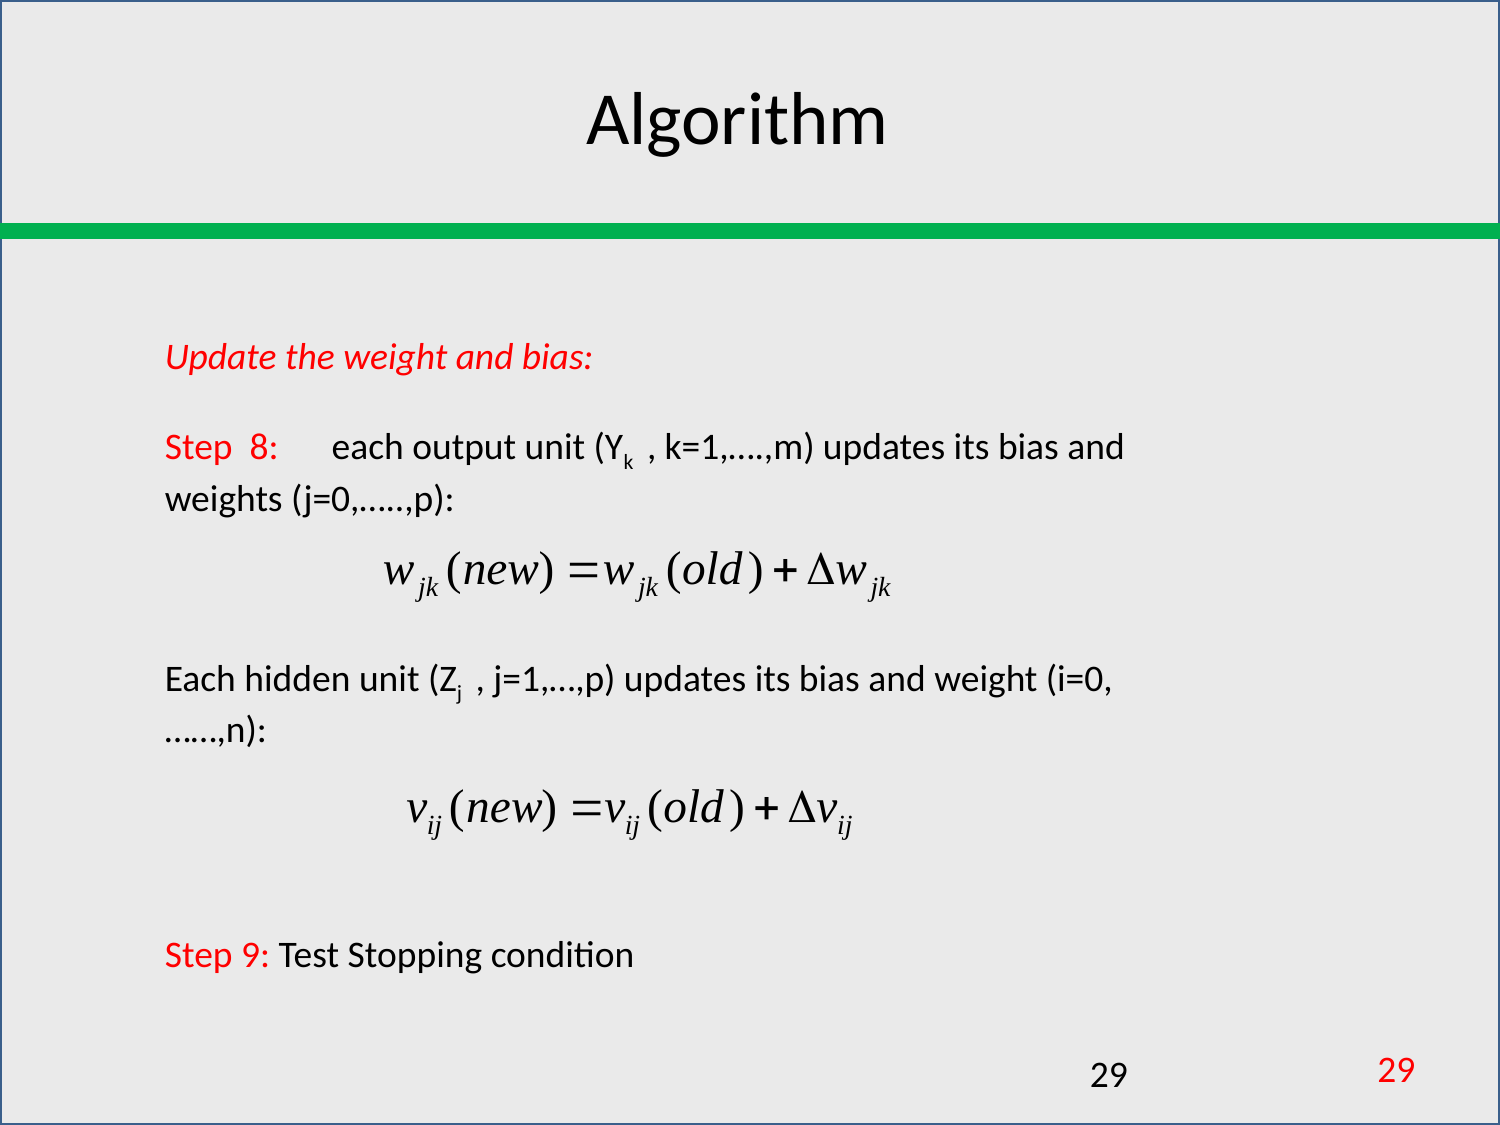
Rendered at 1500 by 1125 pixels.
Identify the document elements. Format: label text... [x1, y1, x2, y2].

text_box Algorithm [249, 62, 1225, 168]
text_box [399, 774, 862, 851]
text_box Update the weight and bias: Step 8: each output unit (Yk , k=1,….,m) updates its bias and weights (j=0,…..,p): Each hidden unit (Zj , j=1,…,p) updates its bias and weight (i=0,……,n): Step 9: Test Stopping condition [149, 324, 1200, 1125]
slide_number 29 [1074, 1042, 1425, 1103]
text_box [374, 537, 901, 613]
